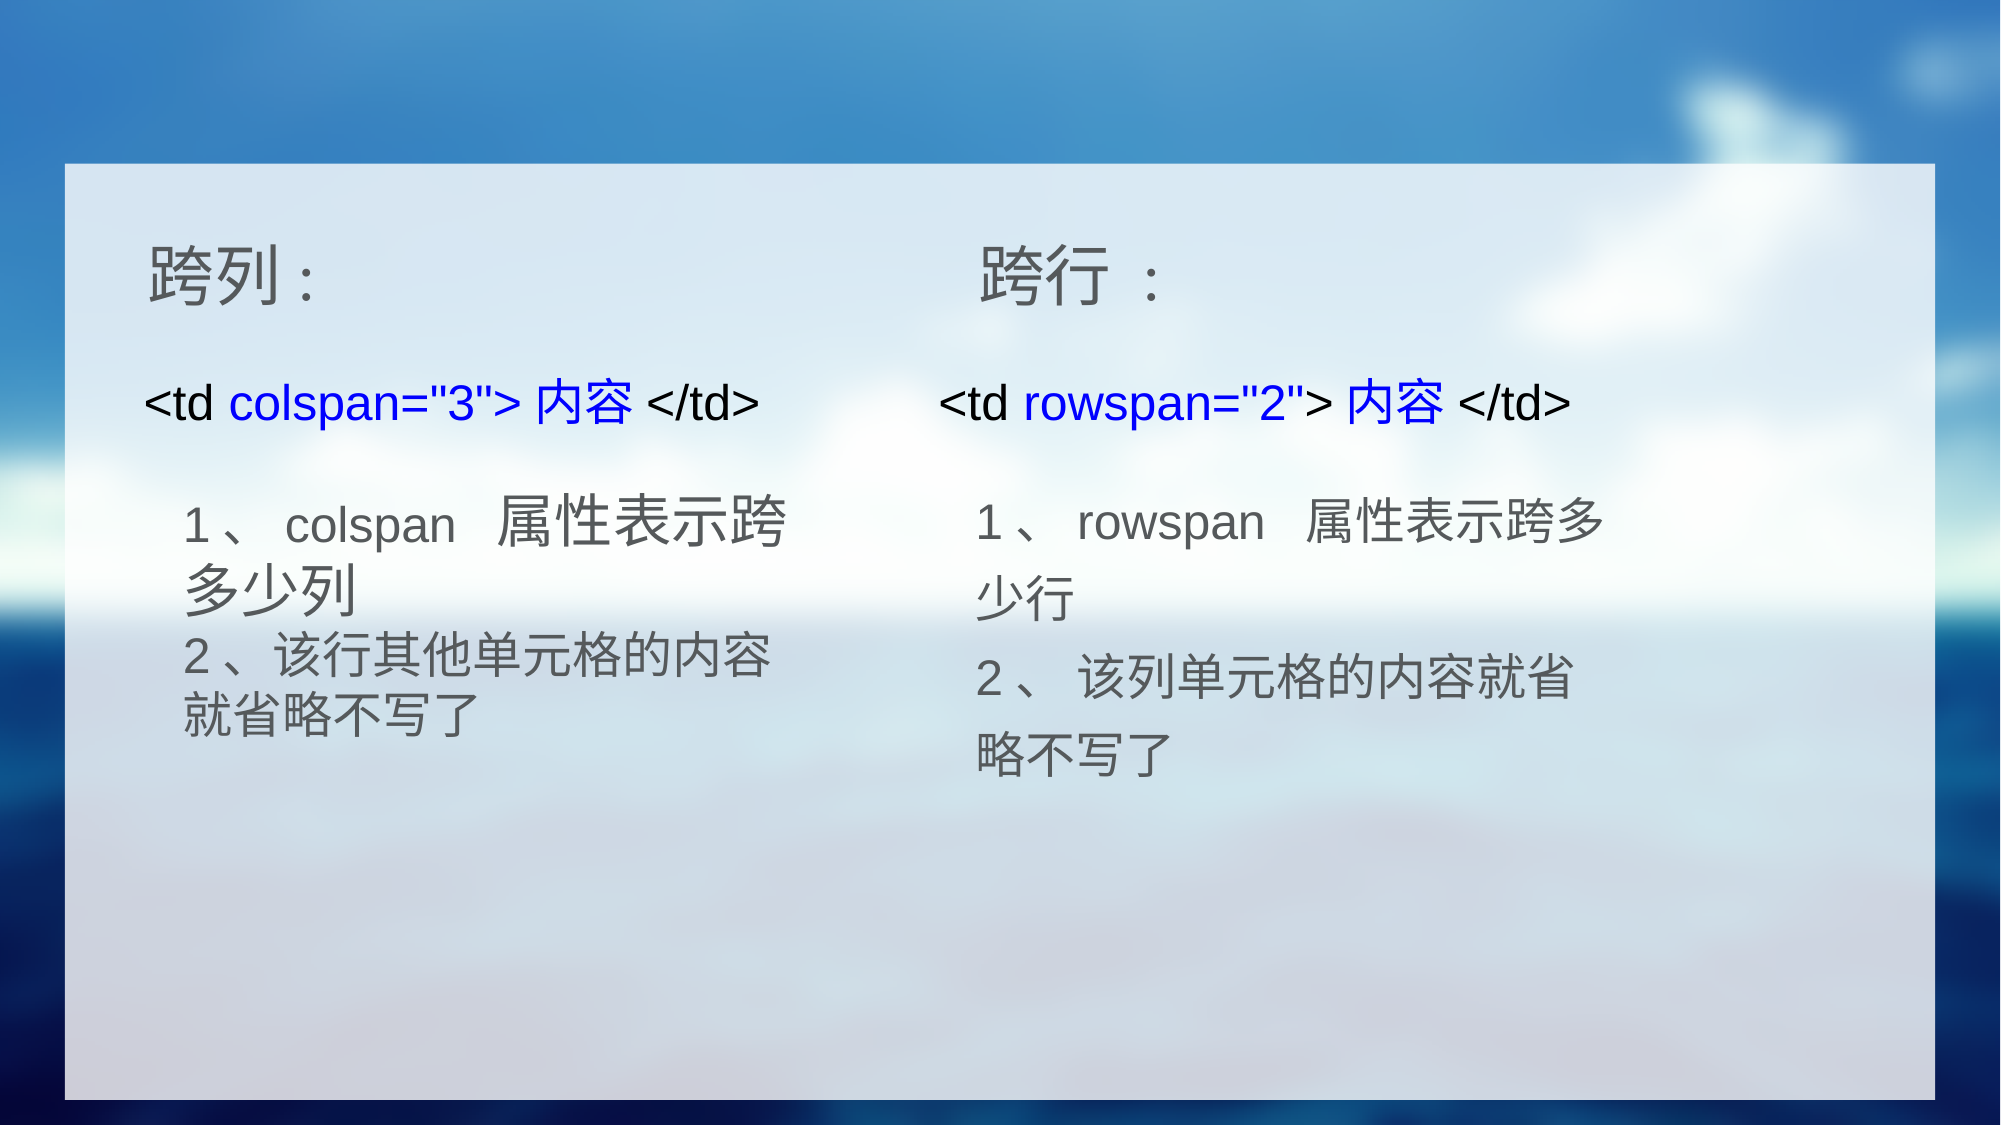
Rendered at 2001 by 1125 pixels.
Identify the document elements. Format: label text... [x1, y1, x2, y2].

text_box <td colspan="3">内容</td> [128, 345, 776, 516]
picture [0, 0, 2001, 1125]
text_box 跨列: [132, 202, 348, 321]
text_box <td rowspan="2">内容</td> [909, 345, 1587, 516]
text_box 跨行 : [963, 202, 1176, 321]
text_box 1、rowspan 属性表示跨多少行 2、 该列单元格的内容就省略不写了 [960, 464, 1629, 869]
text_box 1、colspan 属性表示跨多少列 2、该行其他单元格的内容就省略不写了 [168, 476, 818, 797]
